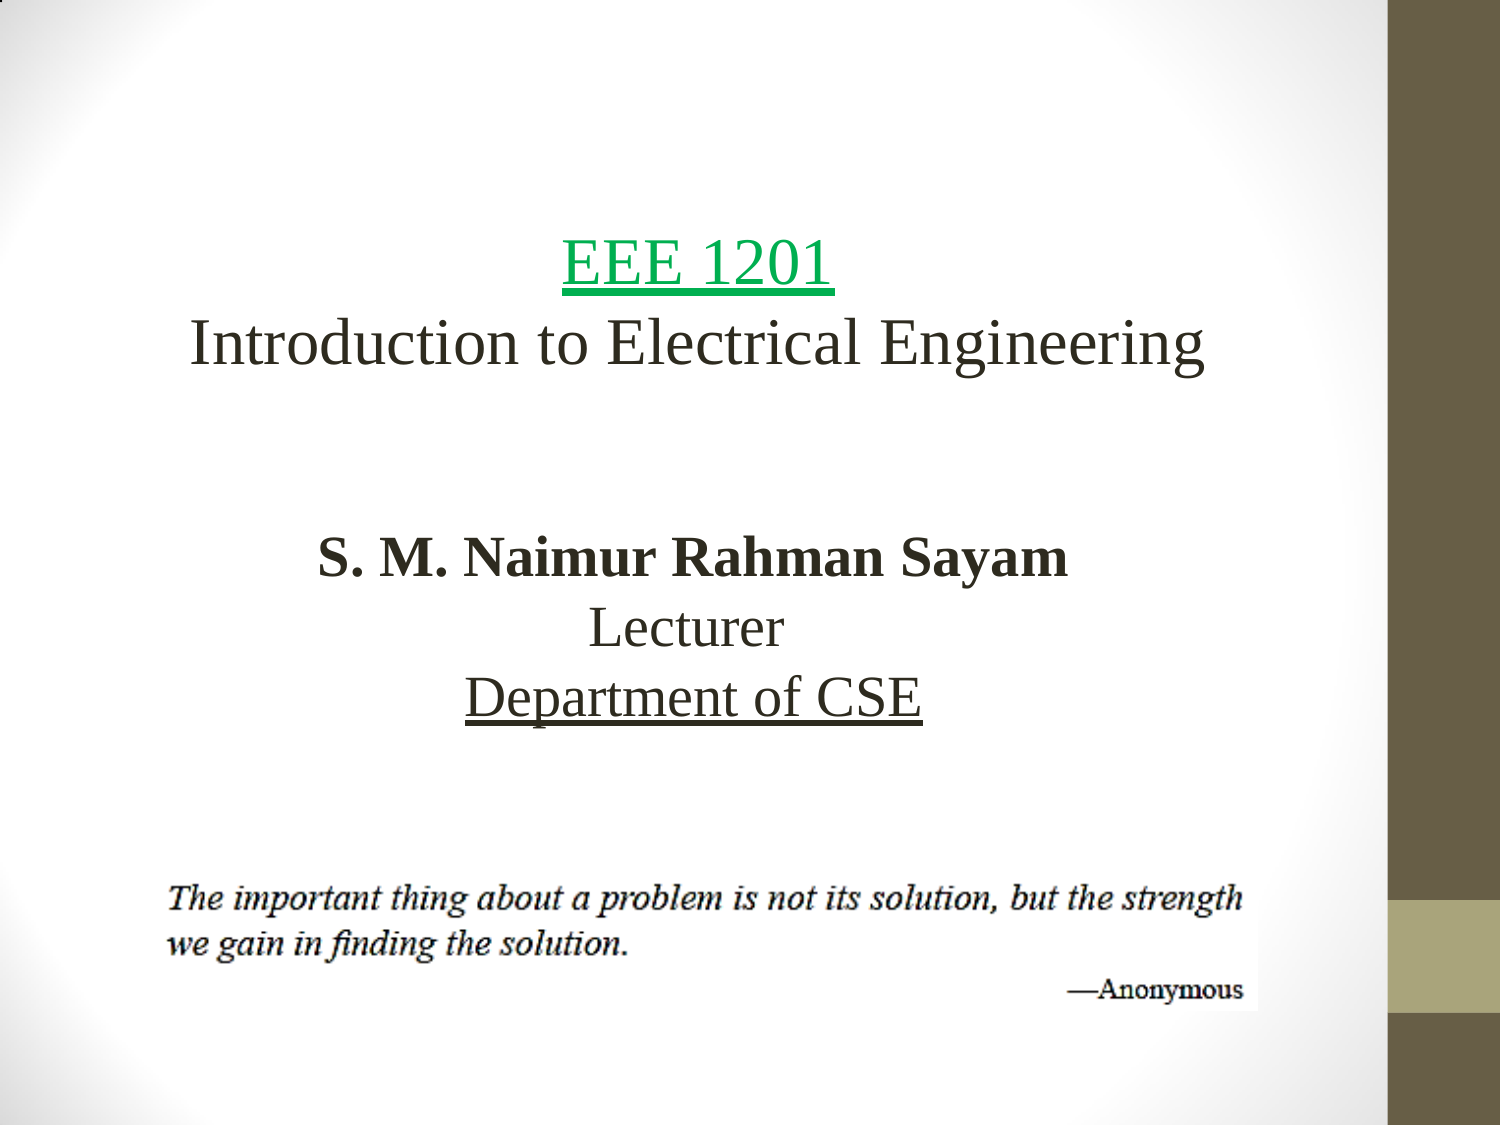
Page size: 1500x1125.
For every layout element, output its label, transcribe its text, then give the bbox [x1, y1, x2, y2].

picture [0, 0, 1387, 1125]
text_box S. M. Naimur Rahman Sayam Lecturer Department of CSE [315, 516, 1072, 728]
title EEE 1201 Introduction to Electrical Engineering [189, 215, 1207, 406]
